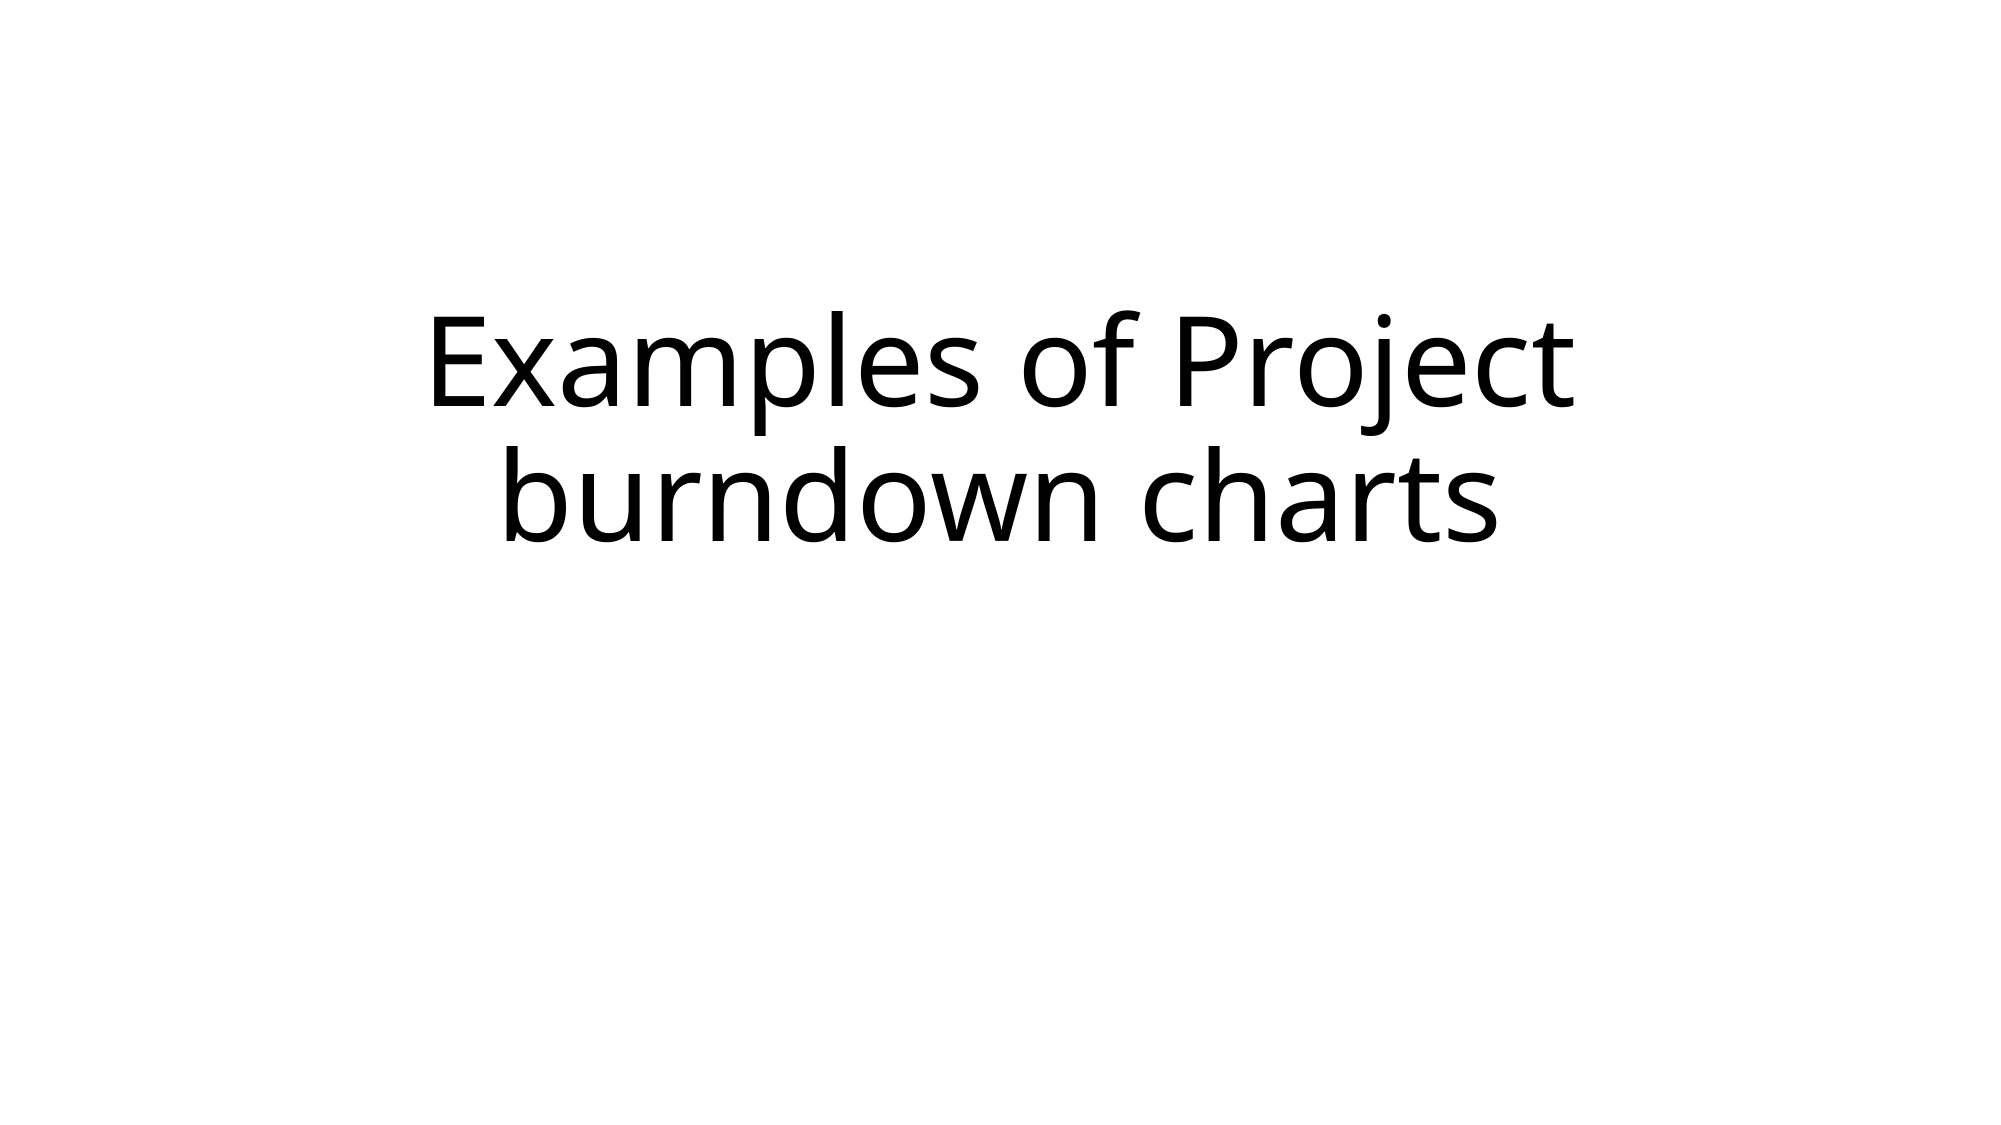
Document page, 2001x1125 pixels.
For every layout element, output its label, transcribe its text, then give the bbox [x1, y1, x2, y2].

title Examples of Project burndown charts [249, 184, 1750, 576]
